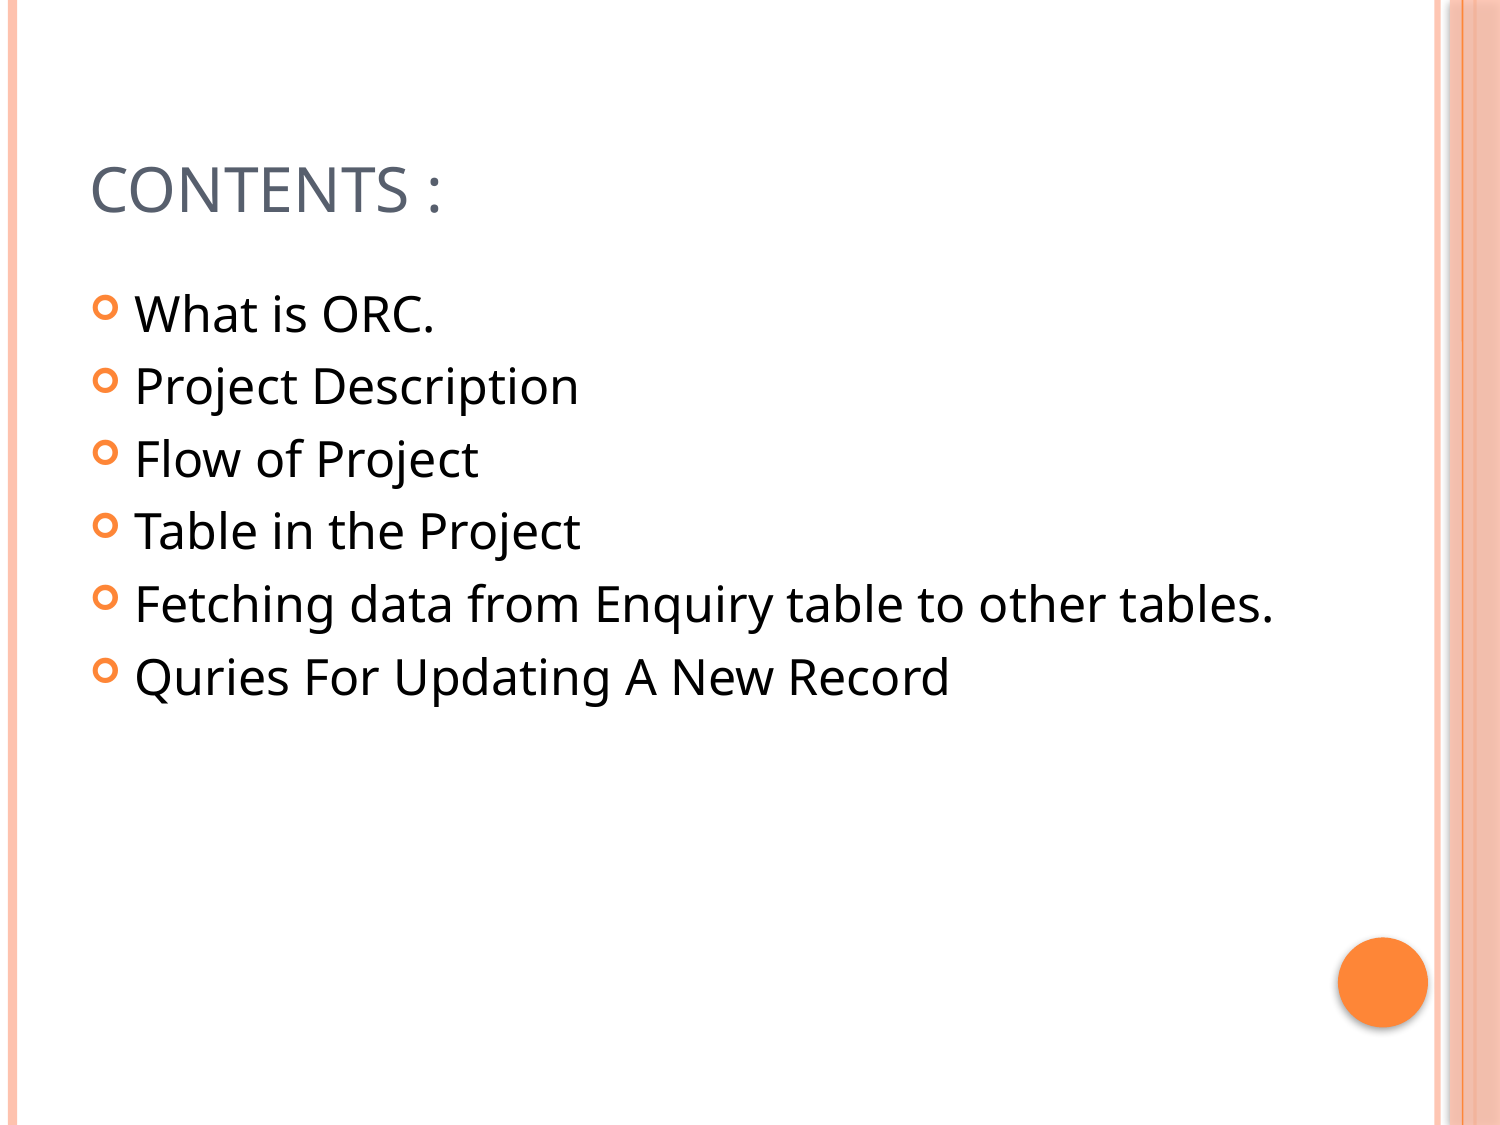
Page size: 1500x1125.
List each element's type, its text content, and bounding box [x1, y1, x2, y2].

list What is ORC. Project Description Flow of Project Table in the Project Fetching data from Enquiry table to other tables. Quries For Updating A New Record [75, 275, 1300, 1062]
title CONTENTS : [75, 45, 1300, 233]
